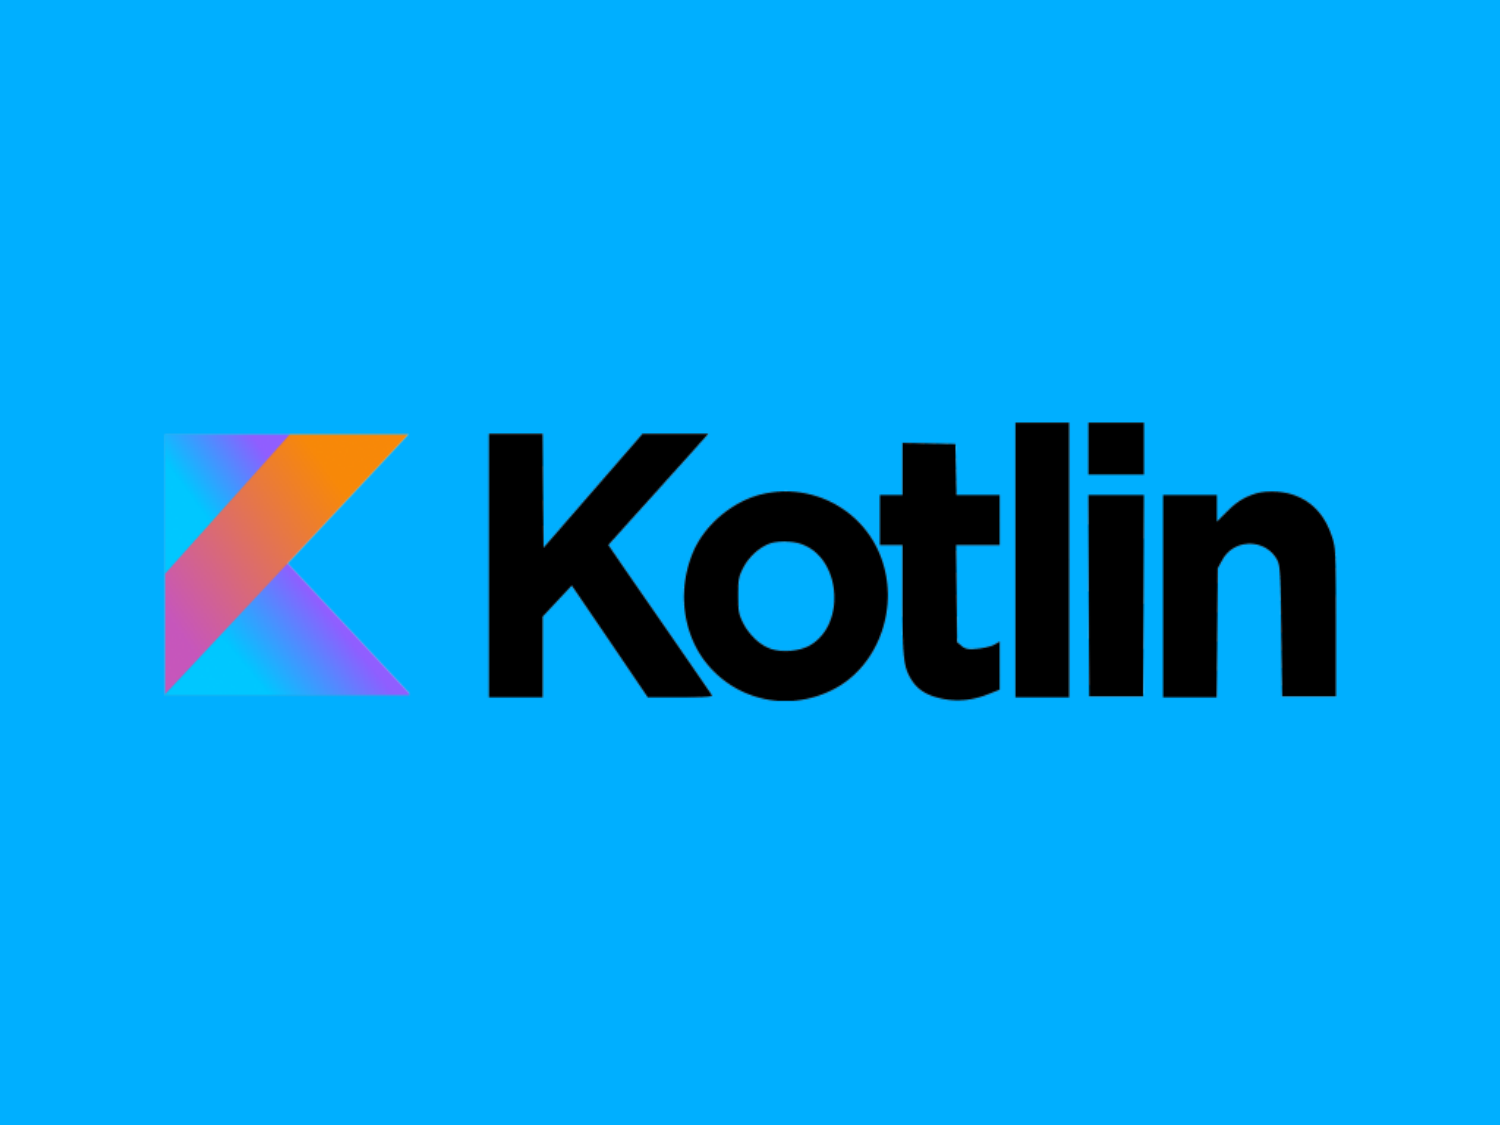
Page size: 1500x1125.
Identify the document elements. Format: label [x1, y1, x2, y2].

picture [1017, 424, 1069, 696]
picture [1088, 496, 1144, 697]
picture [1089, 424, 1143, 473]
picture [489, 434, 711, 697]
picture [1165, 492, 1336, 697]
picture [880, 444, 998, 700]
picture [165, 434, 409, 696]
picture [684, 492, 887, 700]
